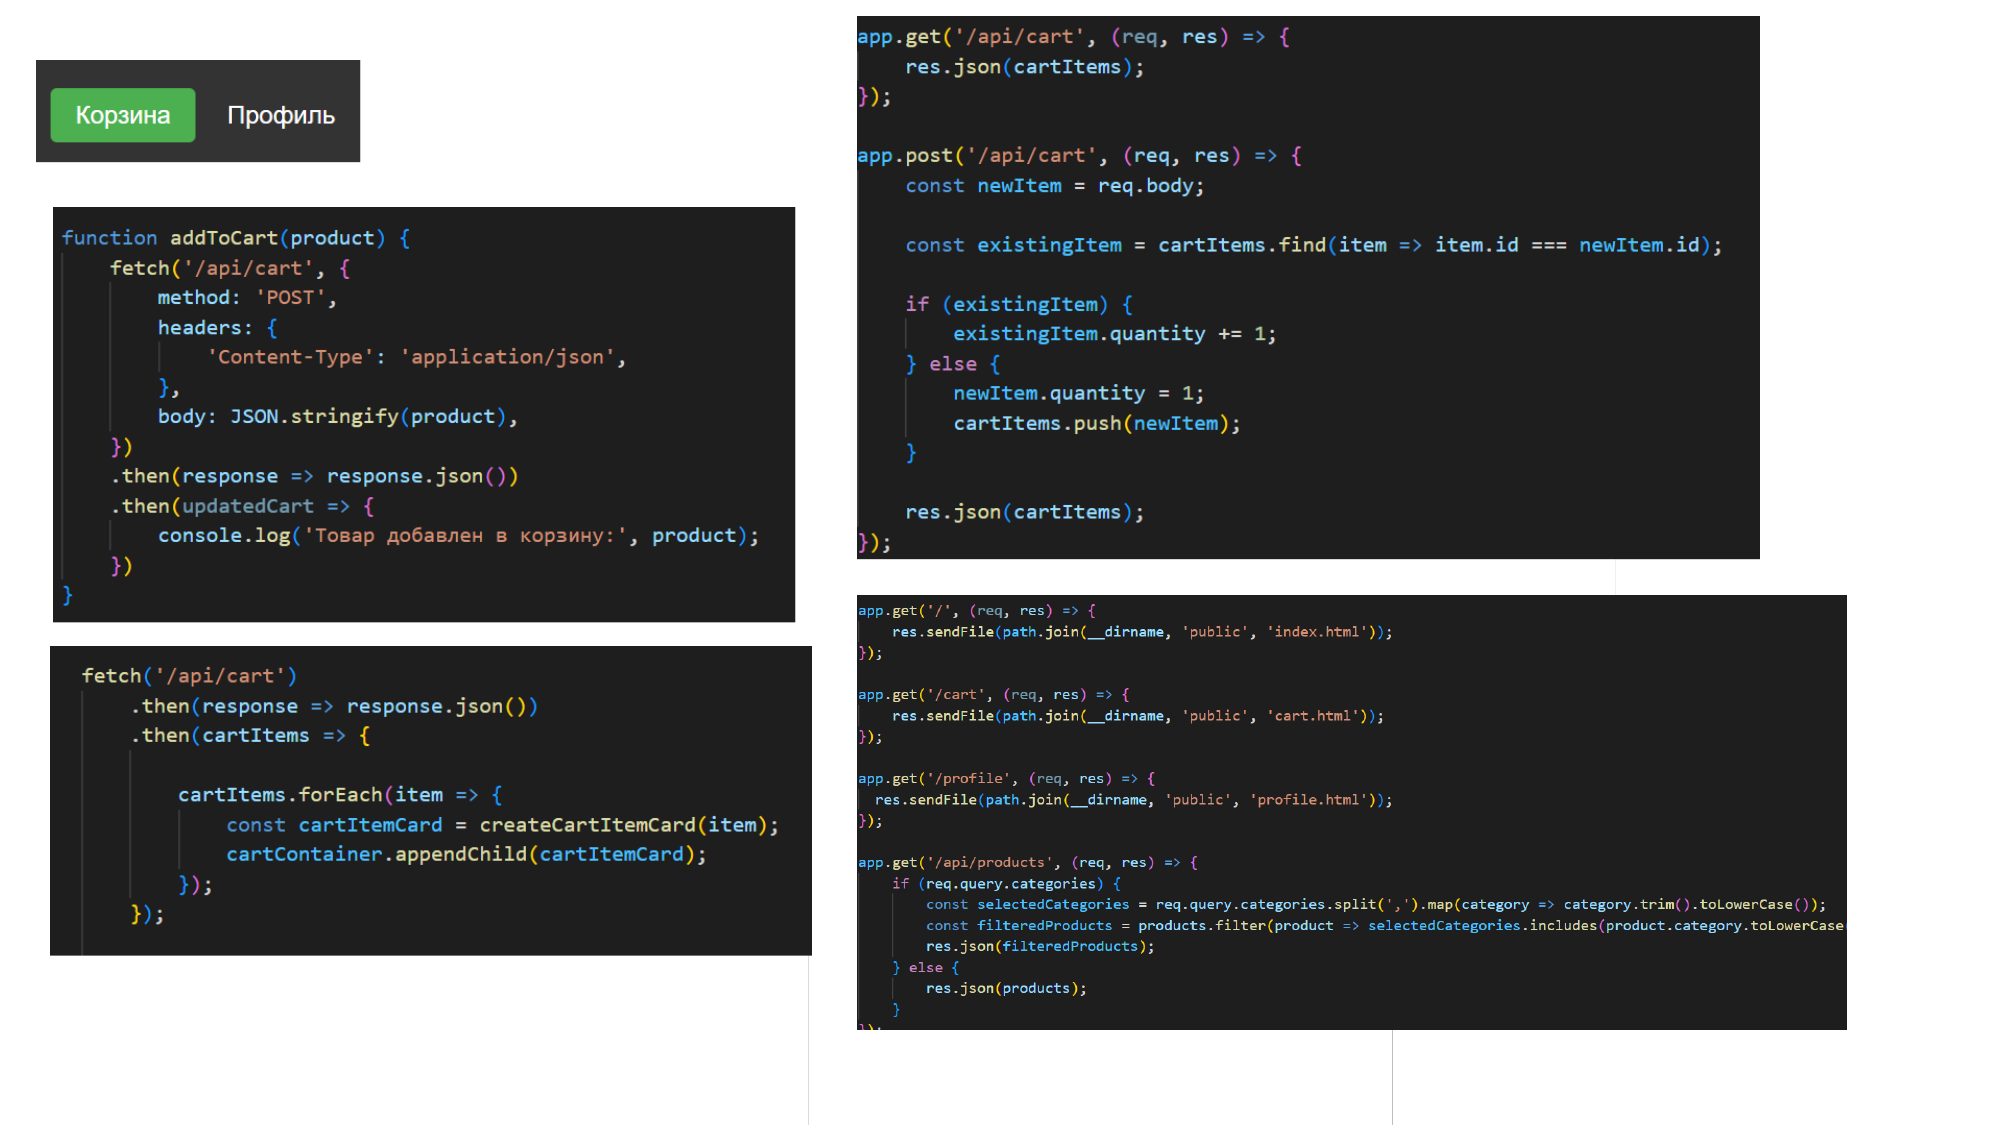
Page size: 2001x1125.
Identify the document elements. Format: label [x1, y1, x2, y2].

picture [35, 60, 812, 1125]
picture [857, 16, 1847, 1125]
